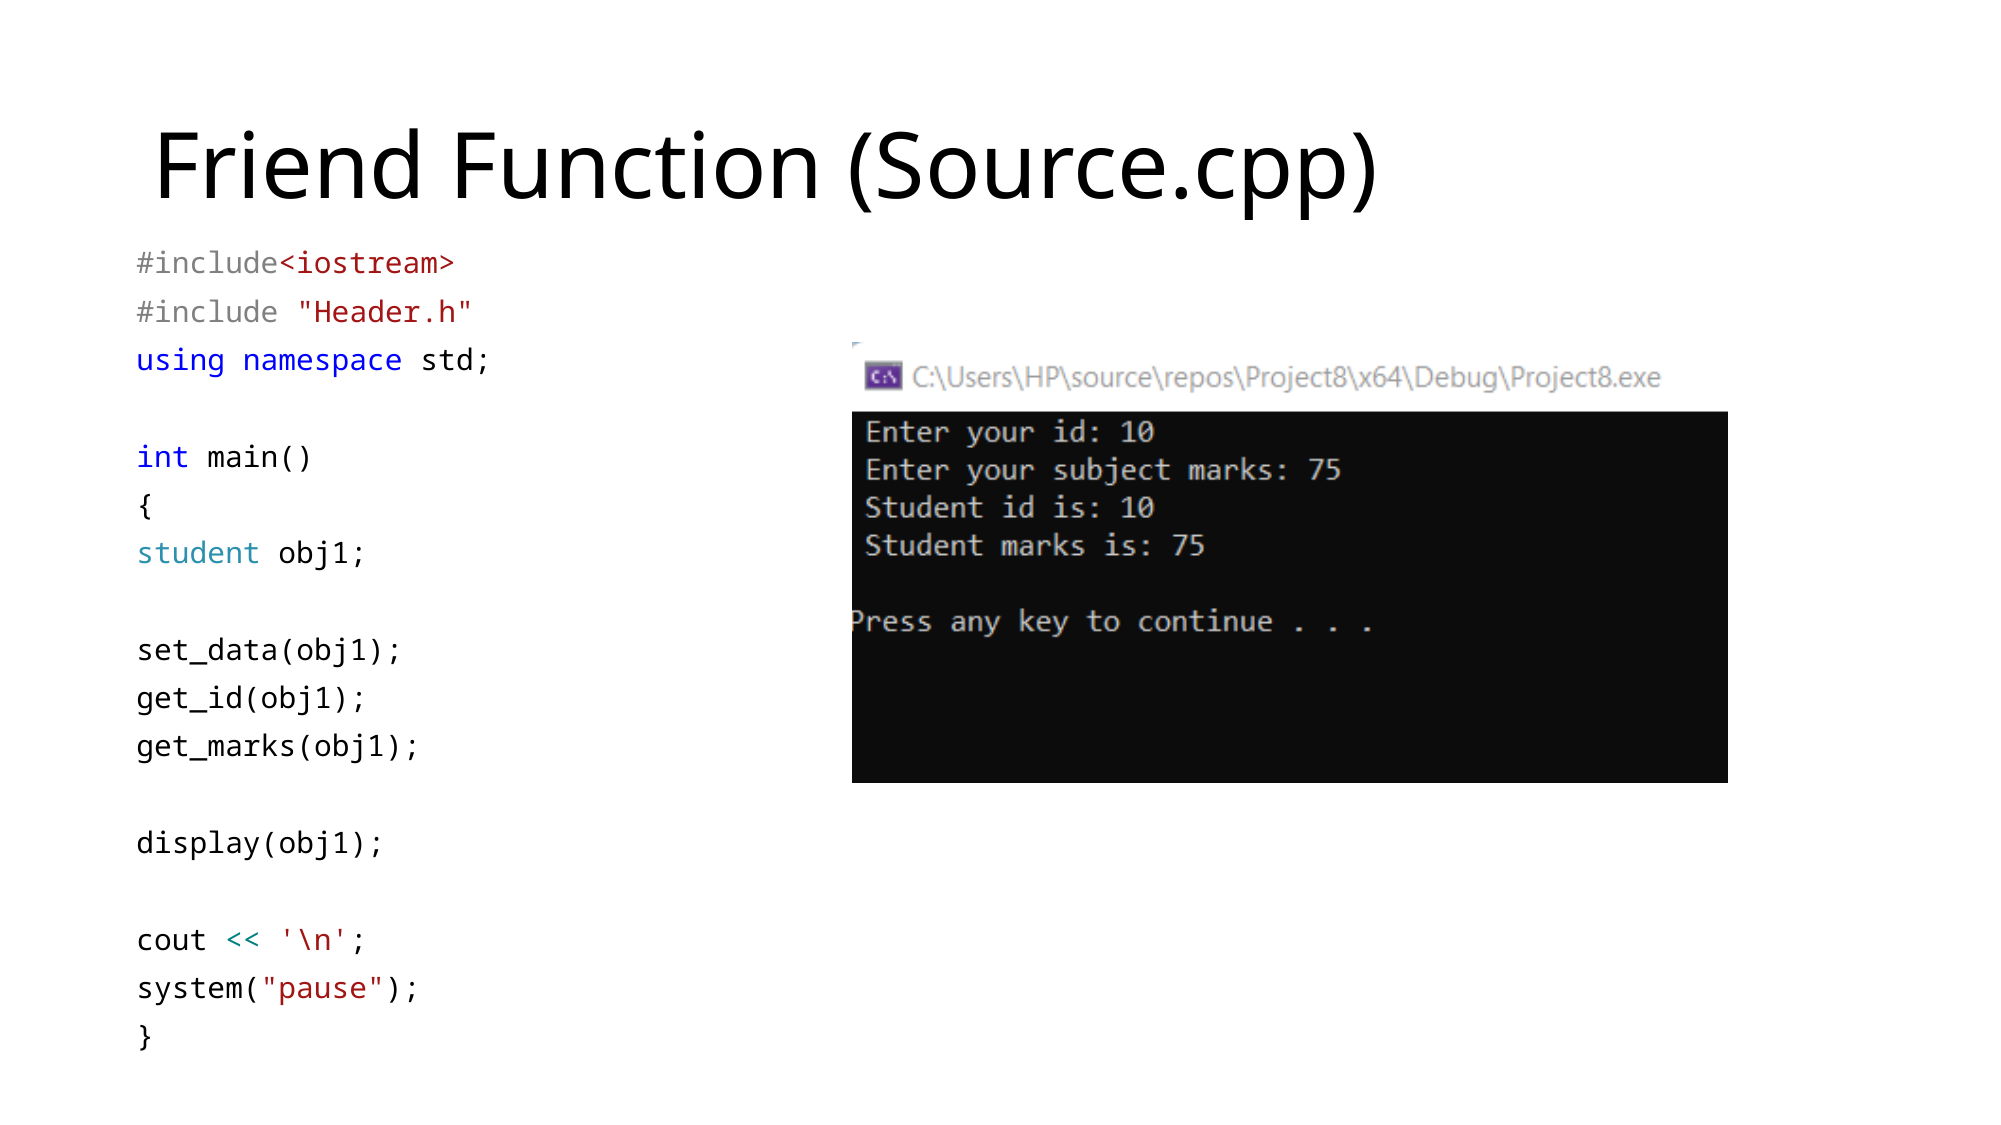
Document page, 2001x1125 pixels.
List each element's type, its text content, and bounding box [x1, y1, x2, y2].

title Friend Function (Source.cpp) [137, 59, 1863, 278]
list #include<iostream> #include "Header.h" using namespace std; int main() { student obj1; set_data(obj1); get_id(obj1); get_marks(obj1); display(obj1); cout << '\n'; system("pause"); } [121, 240, 741, 1066]
picture [852, 342, 1728, 783]
